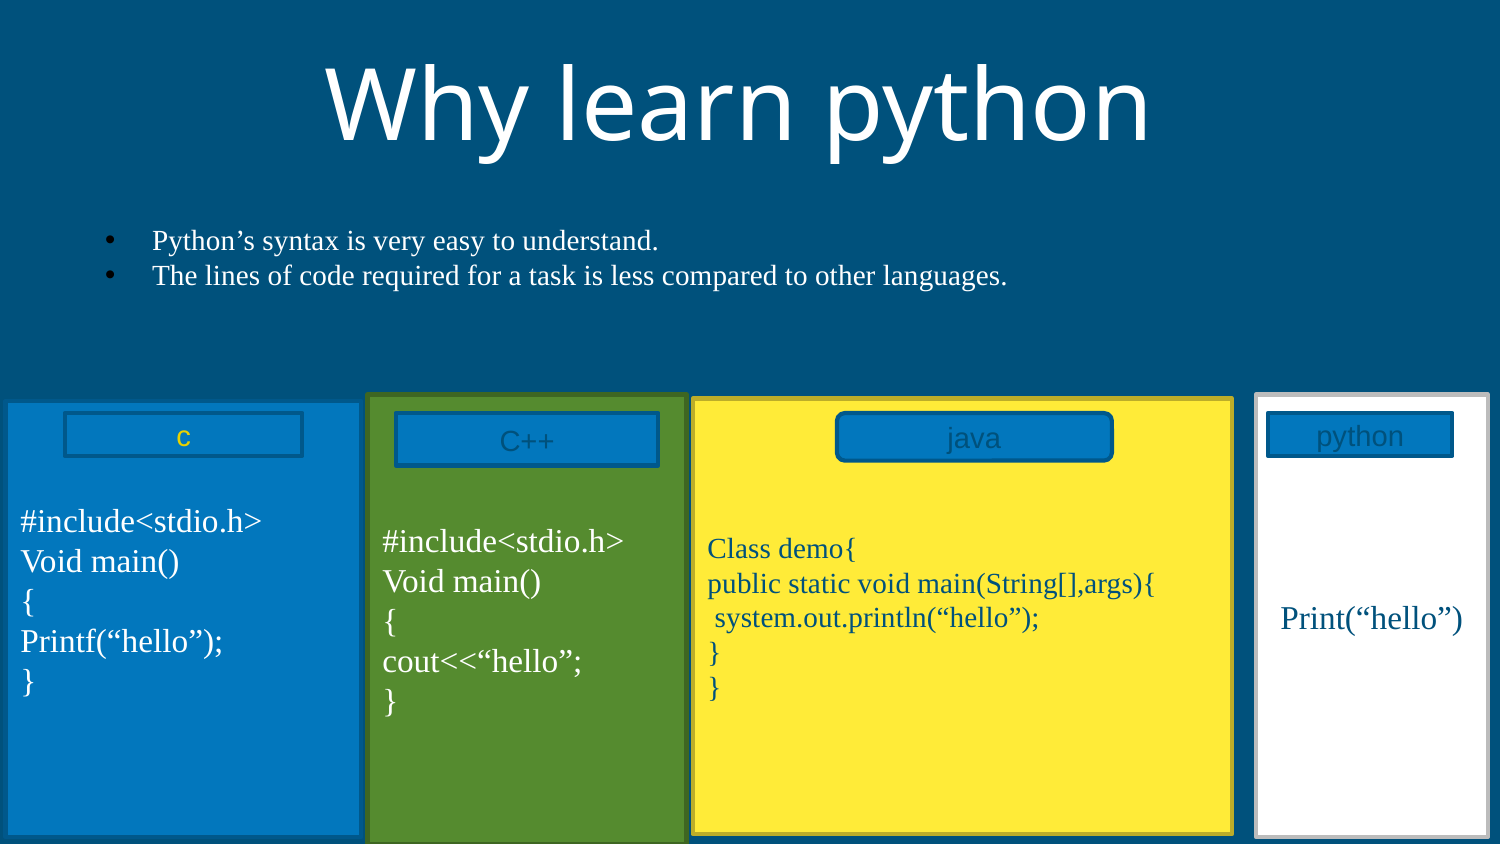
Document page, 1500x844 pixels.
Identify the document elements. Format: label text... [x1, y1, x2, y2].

text_box Class demo{ public static void main(String[],args){ system.out.println(“hello”); } } [691, 396, 1234, 836]
text_box java [834, 410, 1115, 463]
text_box Python’s syntax is very easy to understand. The lines of code required for a task is less compared to other languages. [90, 214, 1363, 299]
text_box #include<stdio.h> Void main() { Printf(“hello”); } [3, 399, 363, 839]
text_box Print(“hello”) [1254, 392, 1490, 839]
text_box C++ [394, 411, 660, 468]
title Why learn python [64, 26, 1414, 176]
text_box #include<stdio.h> Void main() { cout<<“hello”; } [365, 392, 689, 844]
text_box c [63, 411, 304, 458]
text_box python [1266, 411, 1454, 458]
